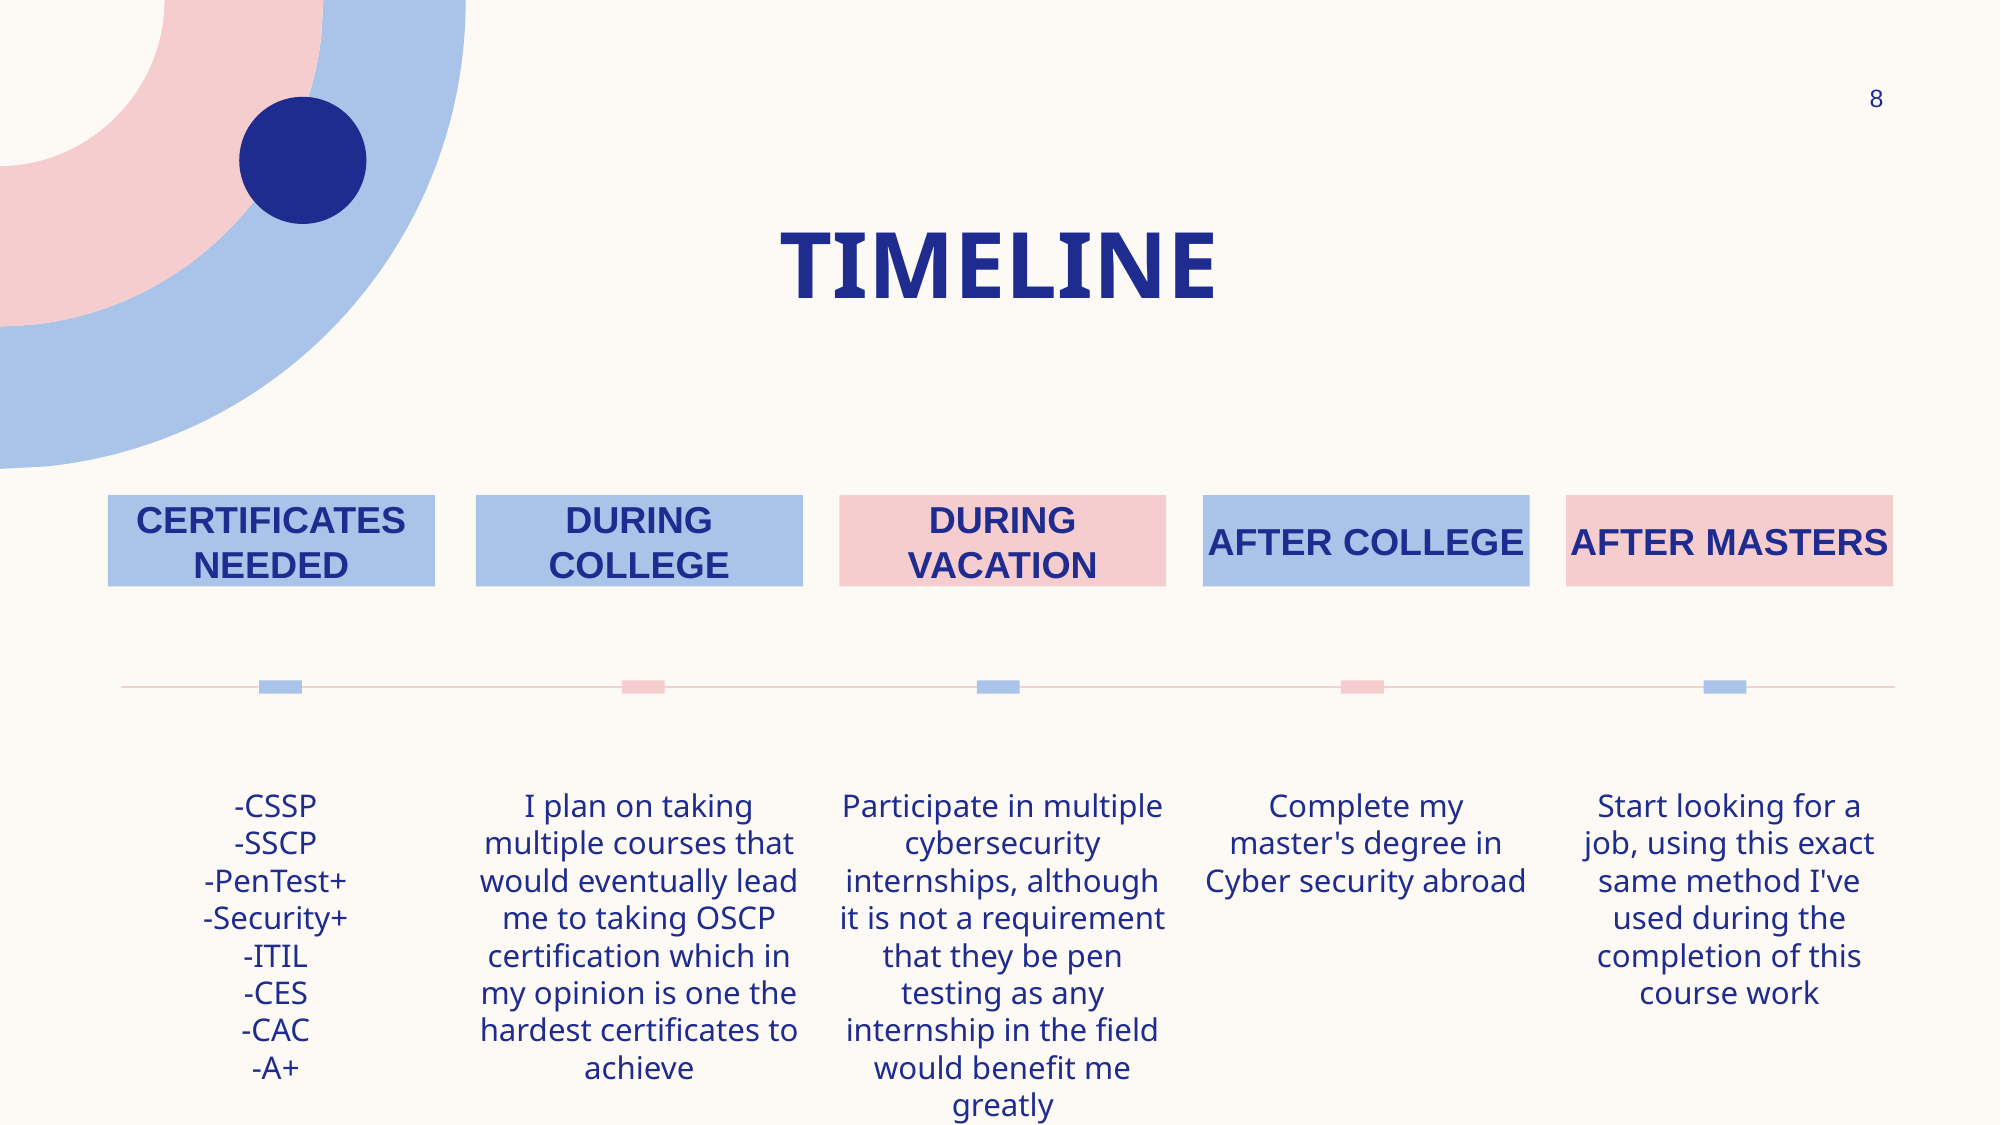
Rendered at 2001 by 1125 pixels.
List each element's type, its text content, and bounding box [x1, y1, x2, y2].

text_box [1340, 679, 1385, 695]
text_box [1703, 679, 1747, 695]
list Complete my master's degree in Cyber security abroad [1202, 778, 1530, 909]
text_box [976, 679, 1021, 695]
list Certificates needed [107, 495, 435, 587]
title TIMELINE [124, 199, 1875, 326]
list Participate in multiple cybersecurity internships, although it is not a requirement that they be pen testing as any internship in the field would benefit me greatly [839, 778, 1167, 909]
list After masters [1566, 495, 1894, 587]
list -CSSP -SSCP -PenTest+ -Security+ -ITIL -CES -CAC -A+ [112, 778, 440, 909]
list I plan on taking multiple courses that would eventually lead me to taking OSCP certification which in my opinion is one the hardest certificates to achieve [475, 778, 803, 909]
list DURING COLLEGE [475, 495, 803, 587]
text_box [621, 679, 666, 695]
list During vacation [839, 495, 1167, 587]
slide_number 8 [1795, 75, 1958, 120]
list After college [1202, 495, 1530, 587]
list Start looking for a job, using this exact same method I've used during the completion of this course work [1566, 778, 1894, 909]
text_box [258, 679, 303, 695]
